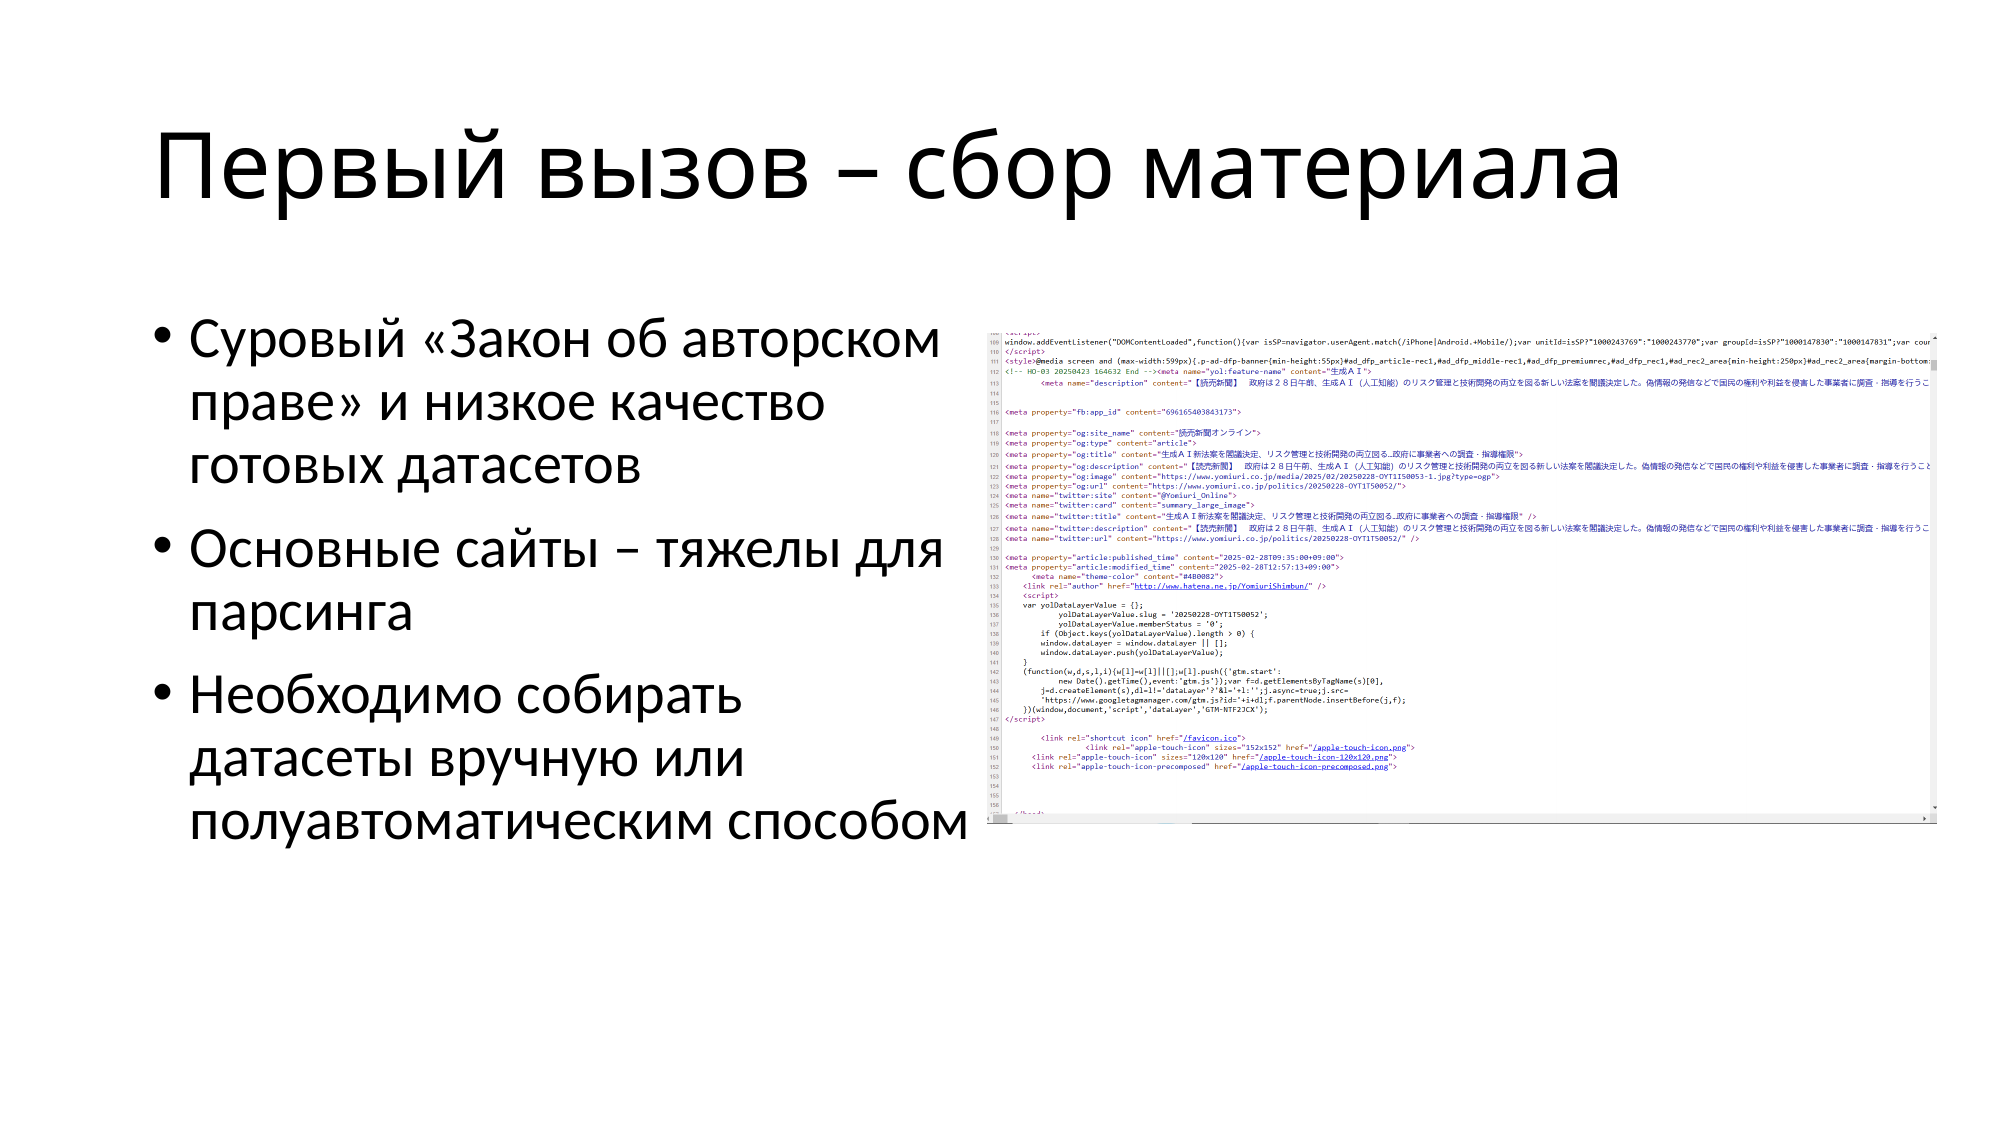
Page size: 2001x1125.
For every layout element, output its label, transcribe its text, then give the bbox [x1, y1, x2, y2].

list Суровый «Закон об авторском праве» и низкое качество готовых датасетов Основные сайты – тяжелы для парсинга Необходимо собирать датасеты вручную или полуавтоматическим способом [137, 299, 988, 1014]
title Первый вызов – сбор материала [137, 59, 1863, 278]
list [987, 333, 1937, 824]
